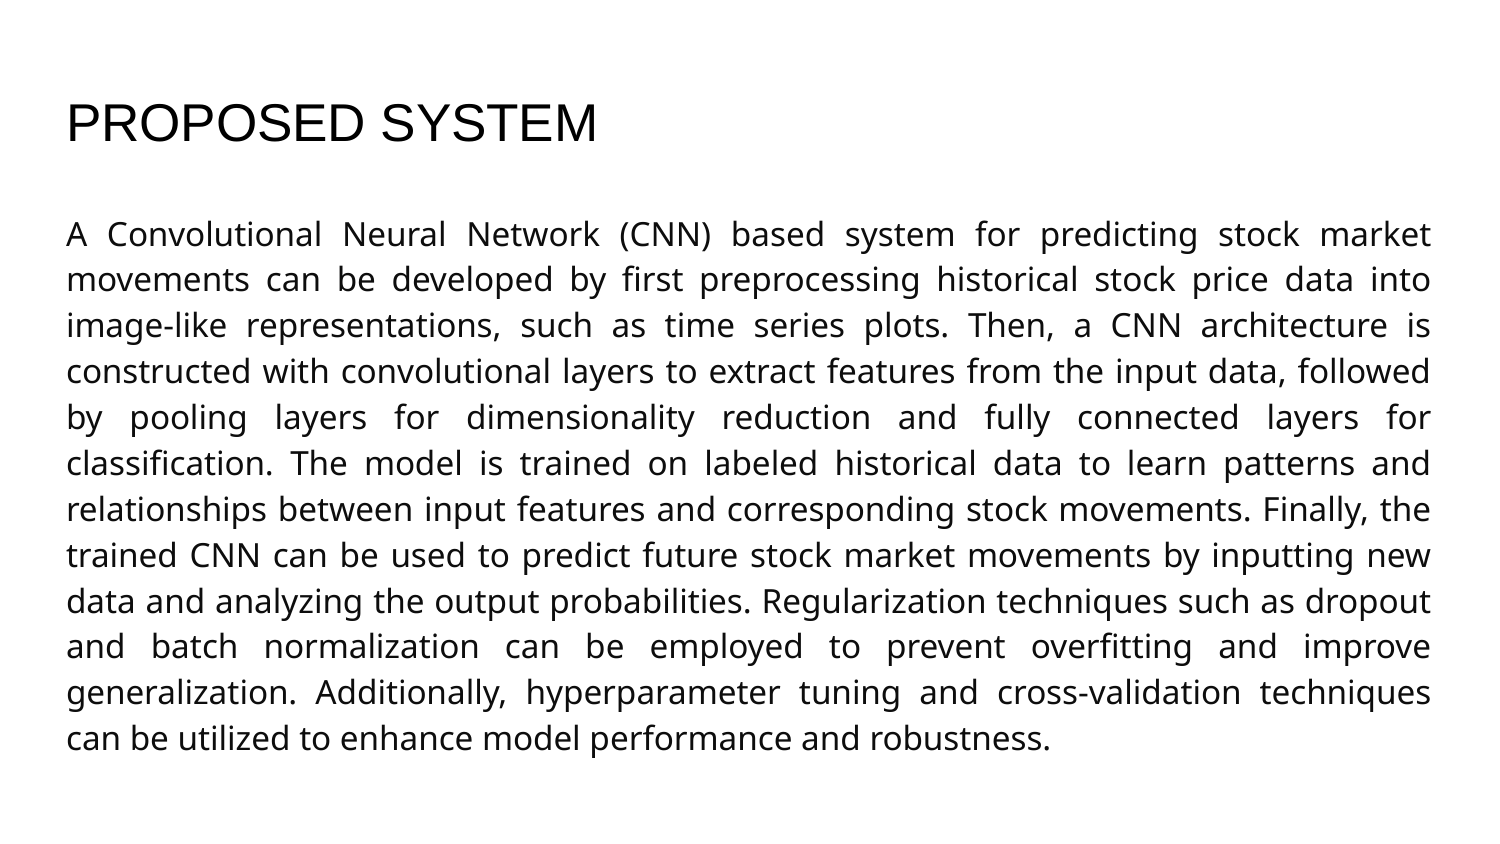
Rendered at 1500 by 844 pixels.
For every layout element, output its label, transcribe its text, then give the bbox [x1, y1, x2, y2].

title PROPOSED SYSTEM [51, 72, 1449, 167]
list A Convolutional Neural Network (CNN) based system for predicting stock market movements can be developed by first preprocessing historical stock price data into image-like representations, such as time series plots. Then, a CNN architecture is constructed with convolutional layers to extract features from the input data, followed by pooling layers for dimensionality reduction and fully connected layers for classification. The model is trained on labeled historical data to learn patterns and relationships between input features and corresponding stock movements. Finally, the trained CNN can be used to predict future stock market movements by inputting new data and analyzing the output probabilities. Regularization techniques such as dropout and batch normalization can be employed to prevent overfitting and improve generalization. Additionally, hyperparameter tuning and cross-validation techniques can be utilized to enhance model performance and robustness. [51, 191, 1449, 753]
